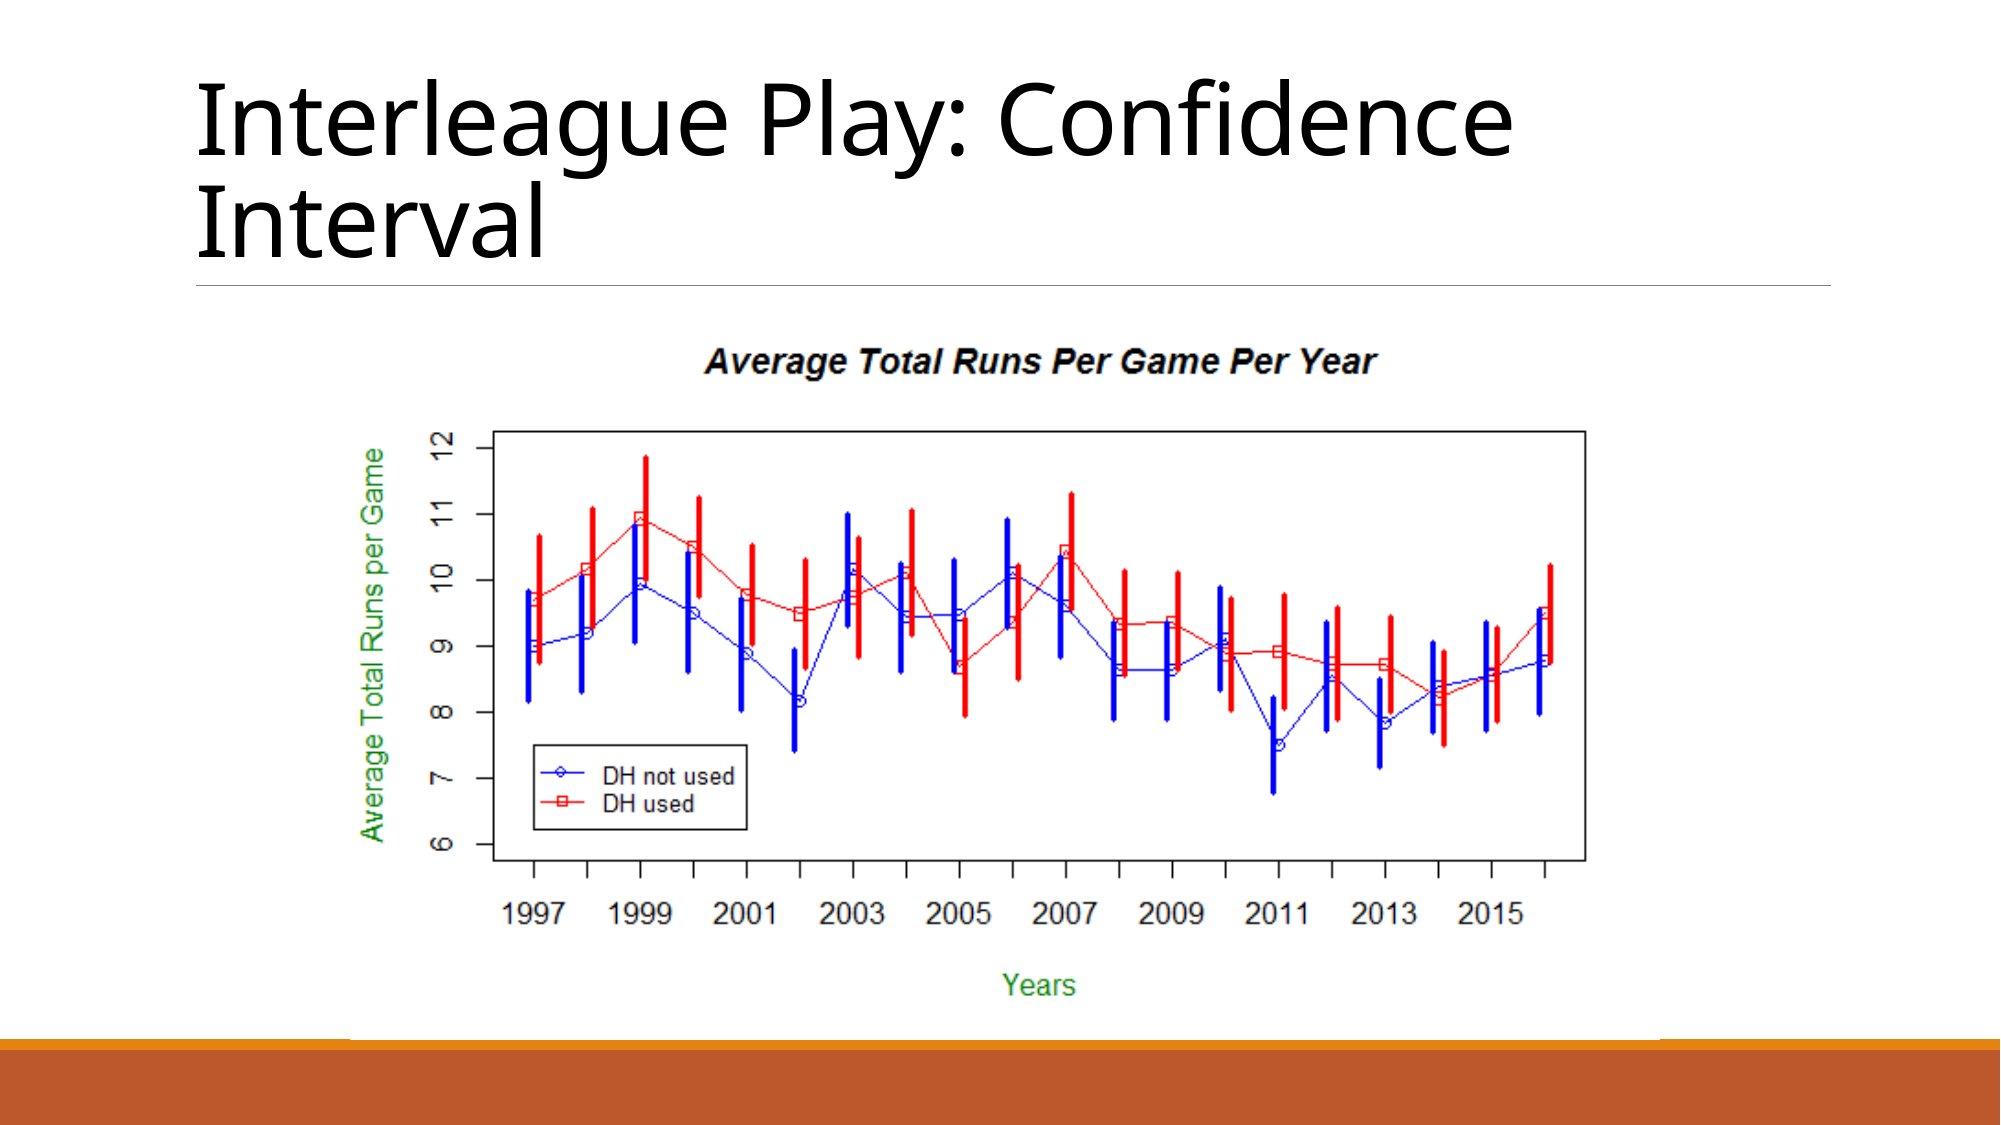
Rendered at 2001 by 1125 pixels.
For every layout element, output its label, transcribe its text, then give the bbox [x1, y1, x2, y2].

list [349, 287, 1660, 1041]
title Interleague Play: Confidence Interval [180, 47, 1830, 285]
